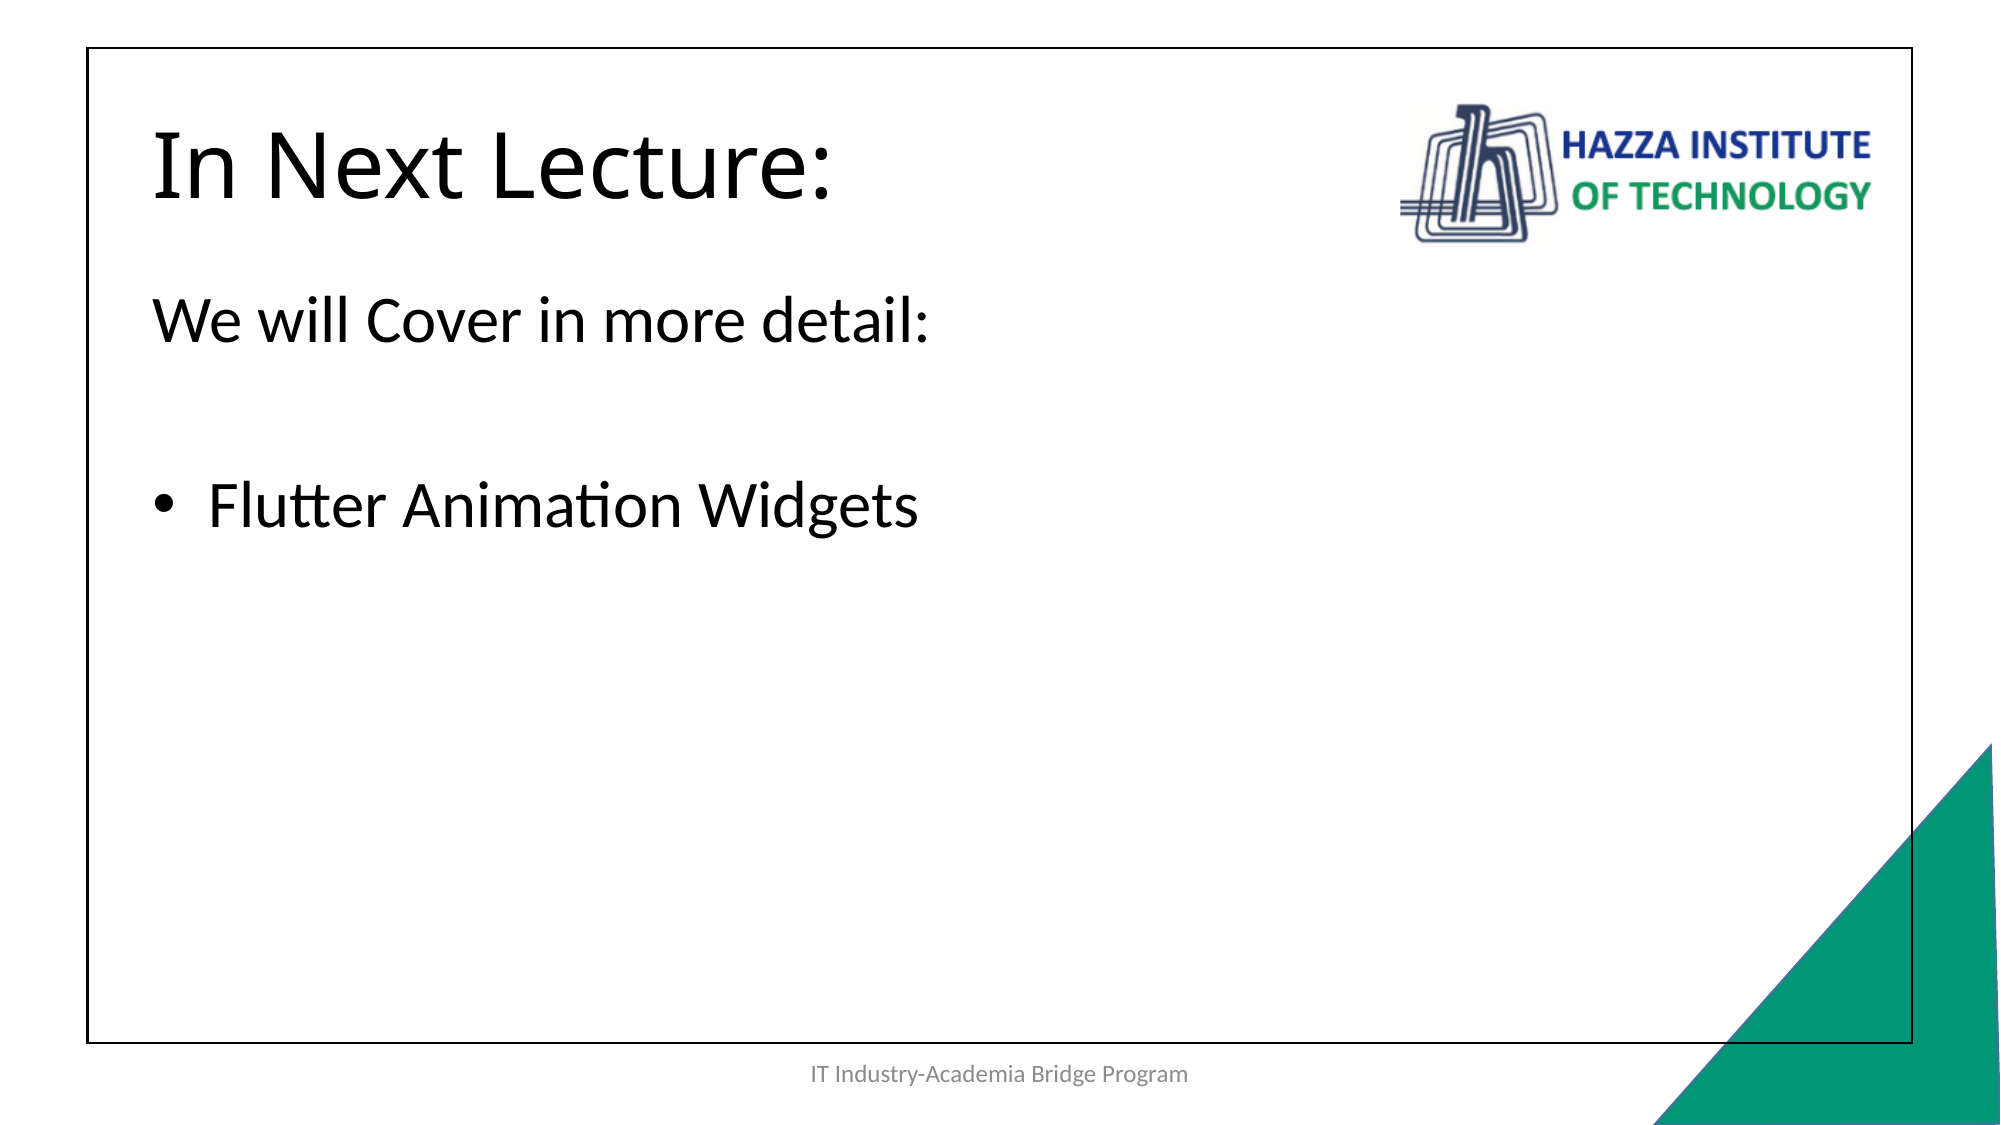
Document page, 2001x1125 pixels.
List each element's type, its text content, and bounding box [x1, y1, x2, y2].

picture [1392, 100, 1889, 248]
text_box [1652, 743, 2000, 1125]
text_box [86, 47, 1913, 1044]
footer IT Industry-Academia Bridge Program [662, 1044, 1338, 1103]
